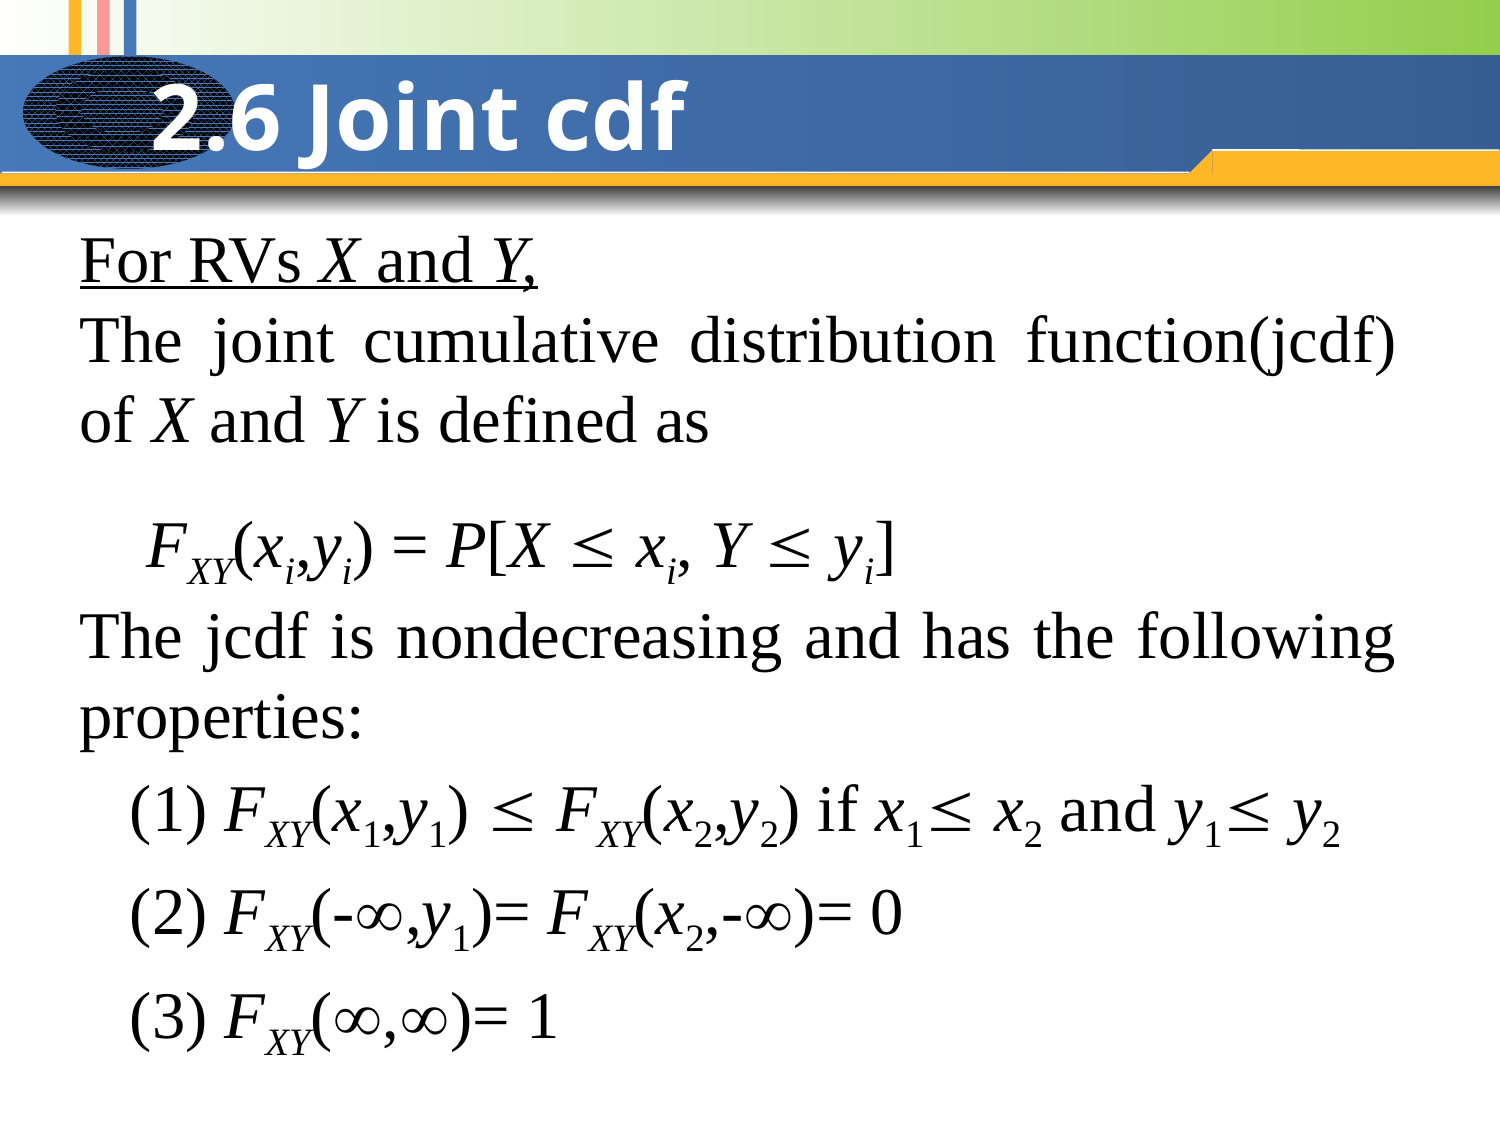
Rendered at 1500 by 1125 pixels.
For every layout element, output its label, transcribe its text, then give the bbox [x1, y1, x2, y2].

text_box For RVs X and Y, The joint cumulative distribution function(jcdf) of X and Y is defined as FXY(xi,yi) = P[X  xi, Y  yi] The jcdf is nondecreasing and has the following properties: (1) FXY(x1,y1)  FXY(x2,y2) if x1 x2 and y1 y2 (2) FXY(-,y1)= FXY(x2,-)= 0 (3) FXY(,)= 1 [64, 208, 1414, 1071]
title 2.6 Joint cdf [135, 54, 1471, 173]
